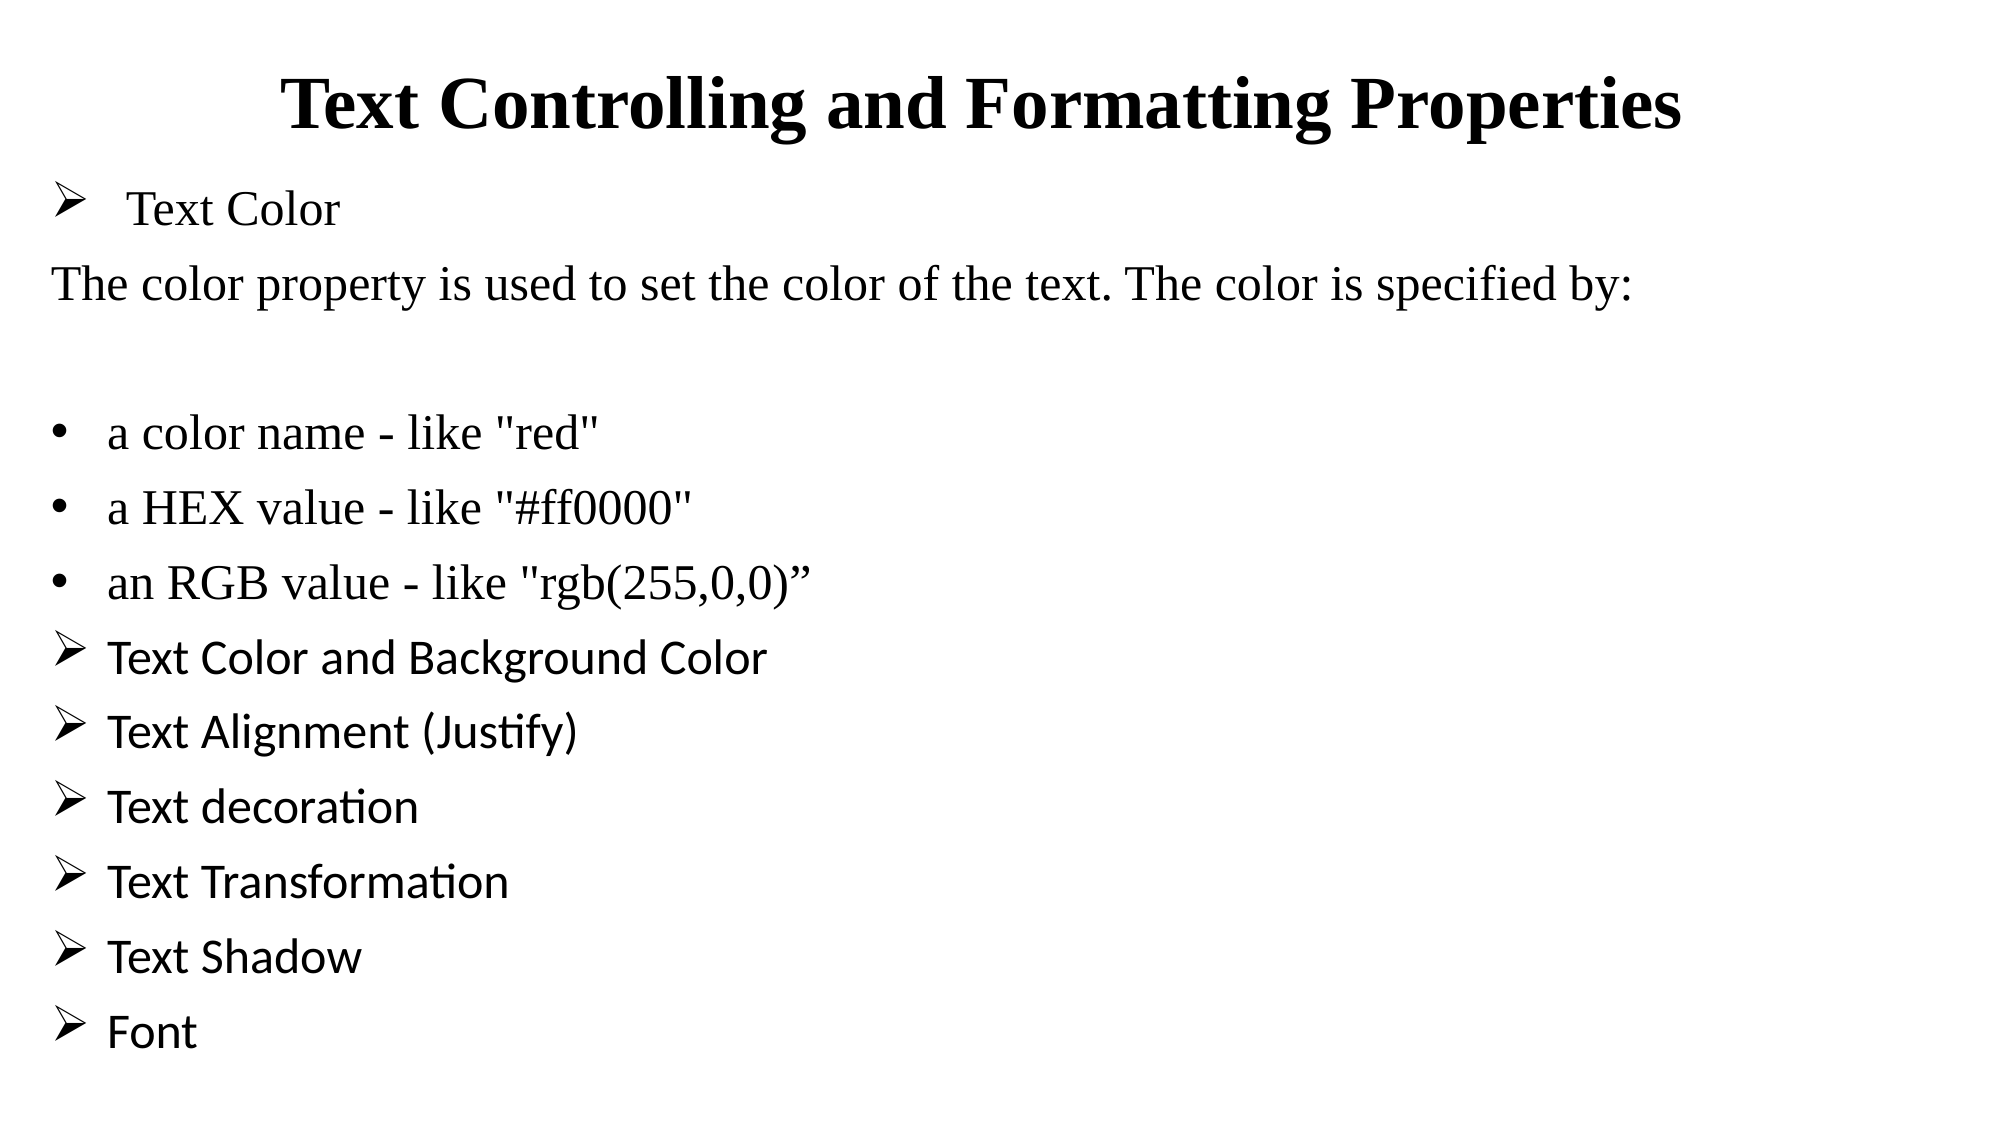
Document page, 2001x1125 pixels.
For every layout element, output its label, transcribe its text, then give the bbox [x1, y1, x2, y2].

title Text Controlling and Formatting Properties [232, 18, 1733, 153]
subtitle Text Color The color property is used to set the color of the text. The color is specified by: a color name - like "red" a HEX value - like "#ff0000" an RGB value - like "rgb(255,0,0)” Text Color and Background Color Text Alignment (Justify) Text decoration Text Transformation Text Shadow Font [35, 174, 1944, 1088]
